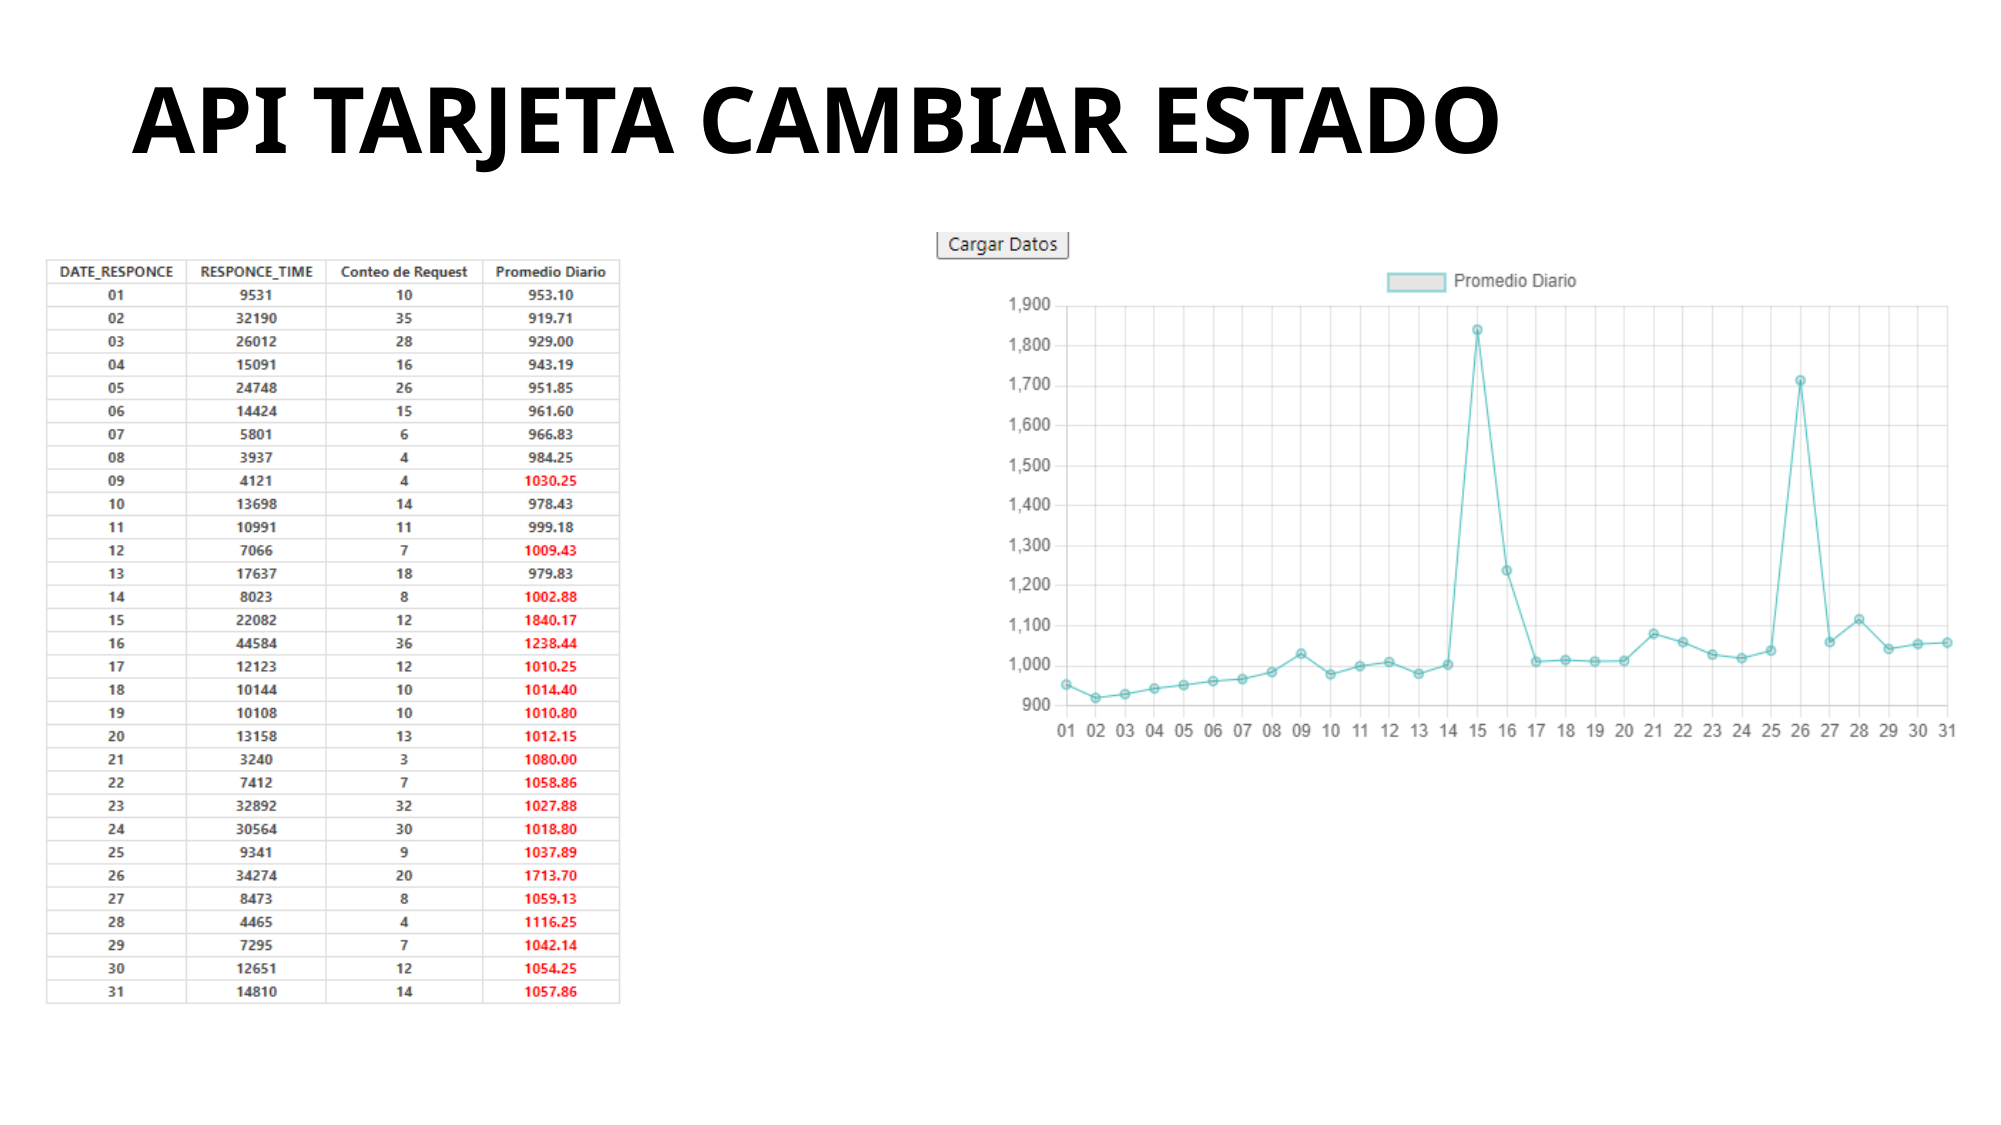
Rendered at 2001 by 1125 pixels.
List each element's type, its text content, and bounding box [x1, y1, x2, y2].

picture [12, 232, 1977, 1023]
title API TARJETA CAMBIAR ESTADO [117, 14, 1843, 232]
